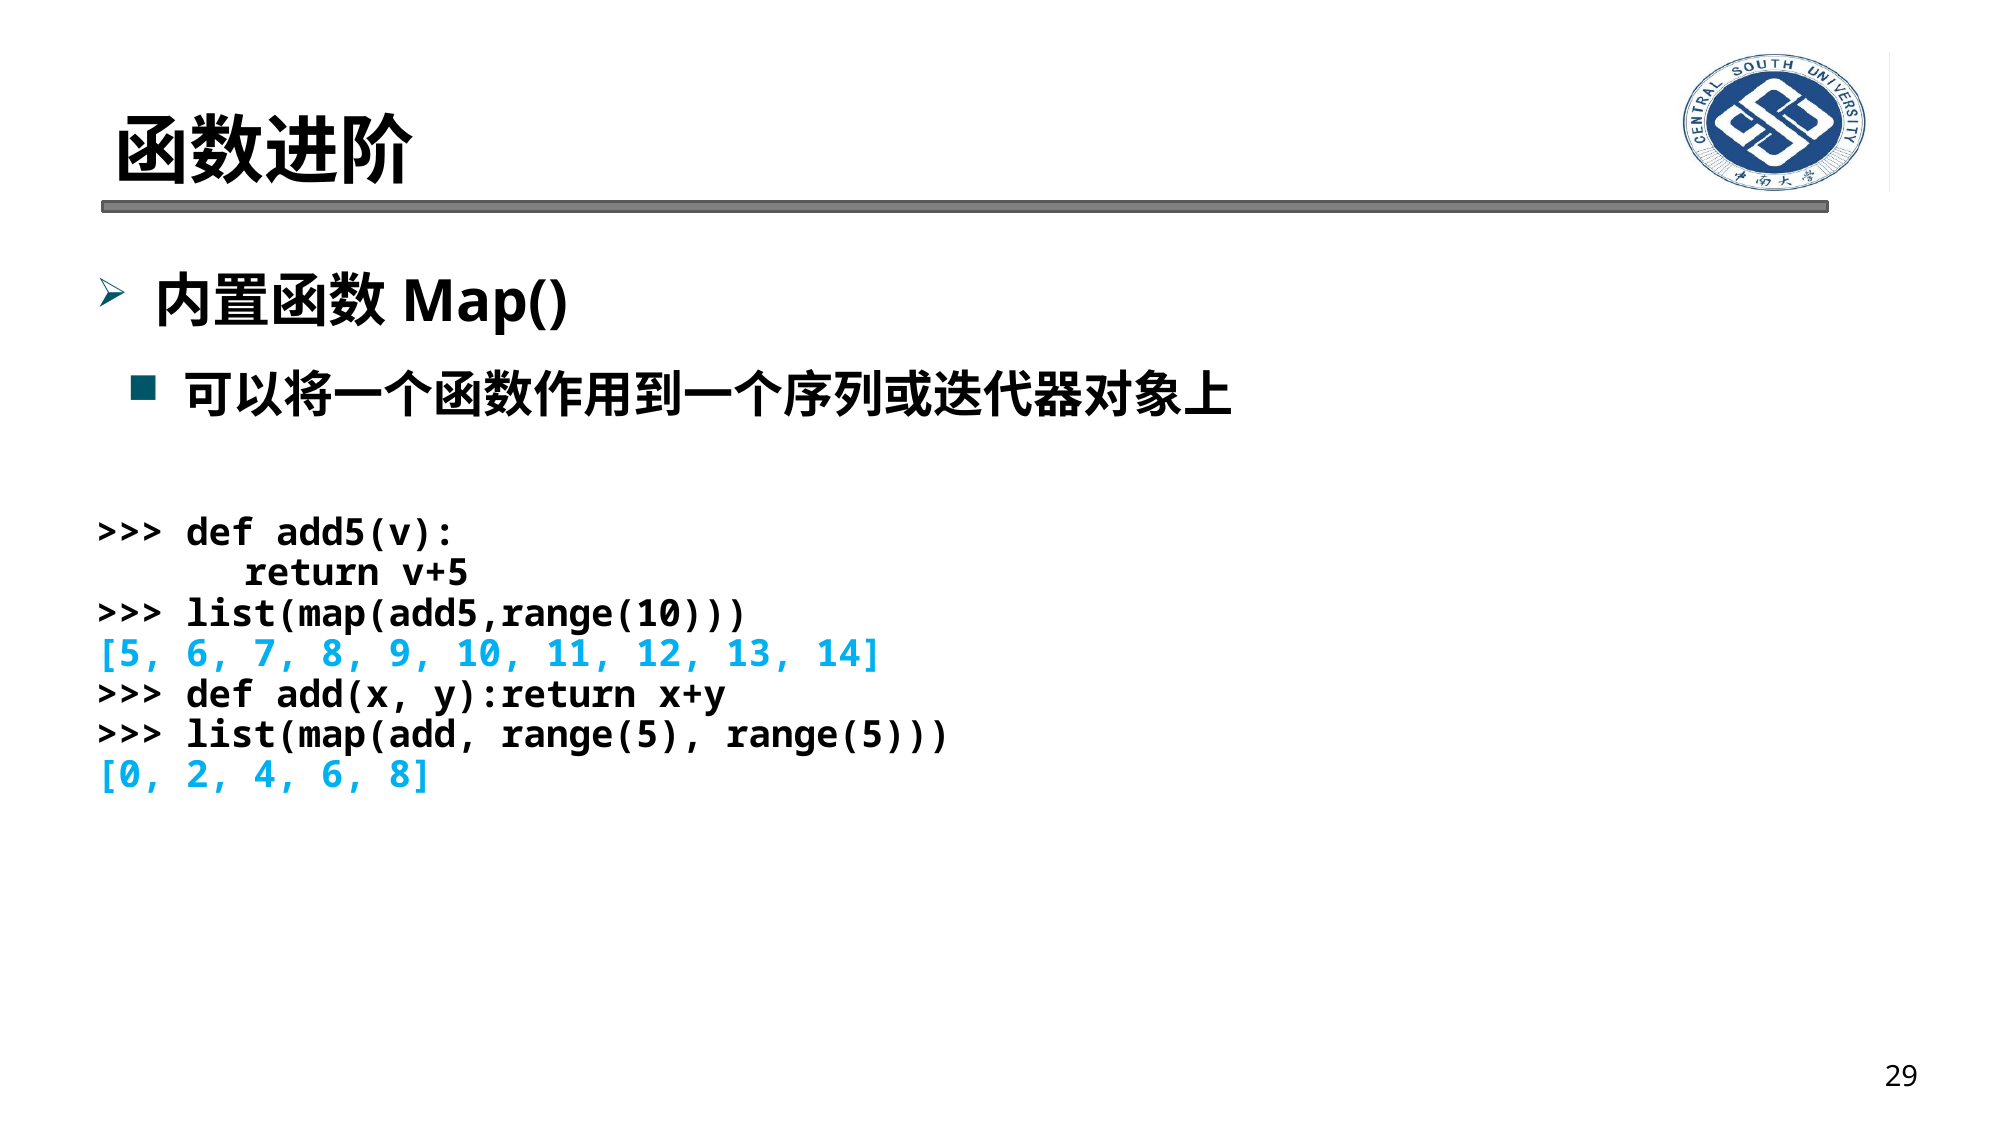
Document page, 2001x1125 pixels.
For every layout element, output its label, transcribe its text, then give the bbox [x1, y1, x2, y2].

title 函数进阶 [99, 12, 1805, 200]
slide_number 29 [1516, 1049, 1934, 1125]
picture [1805, 52, 1890, 192]
list 内置函数Map() 可以将一个函数作用到一个序列或迭代器对象上 >>> def add5(v): return v+5 >>> list(map(add5,range(10))) [5, 6, 7, 8, 9, 10, 11, 12, 13, 14] >>> def add(x, y):return x+y >>> list(map(add, range(5), range(5))) [0, 2, 4, 6, 8] [81, 220, 1898, 1024]
